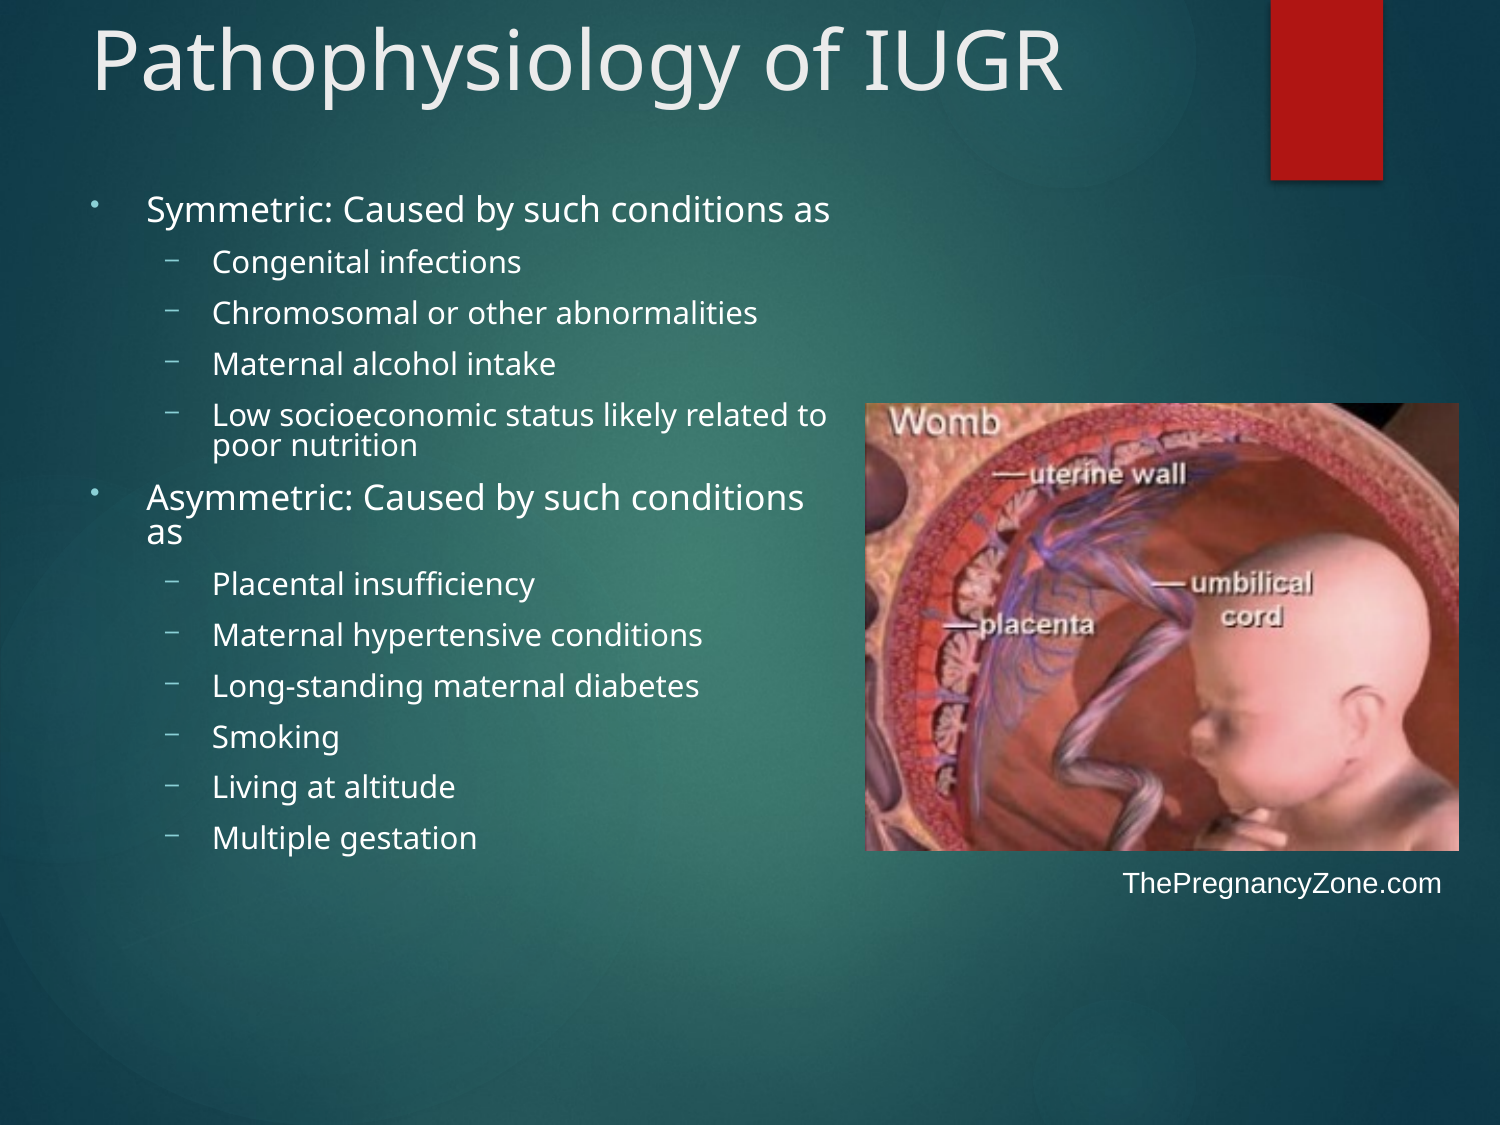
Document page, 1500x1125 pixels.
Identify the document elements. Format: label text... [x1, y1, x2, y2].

title Pathophysiology of IUGR [75, 0, 1425, 153]
picture [0, 0, 1500, 1125]
text_box ThePregnancyZone.com [1107, 859, 1458, 907]
list Symmetric: Caused by such conditions as Congenital infections Chromosomal or other abnormalities Maternal alcohol intake Low socioeconomic status likely related to poor nutrition Asymmetric: Caused by such conditions as Placental insufficiency Maternal hypertensive conditions Long-standing maternal diabetes Smoking Living at altitude Multiple gestation [75, 187, 866, 1067]
